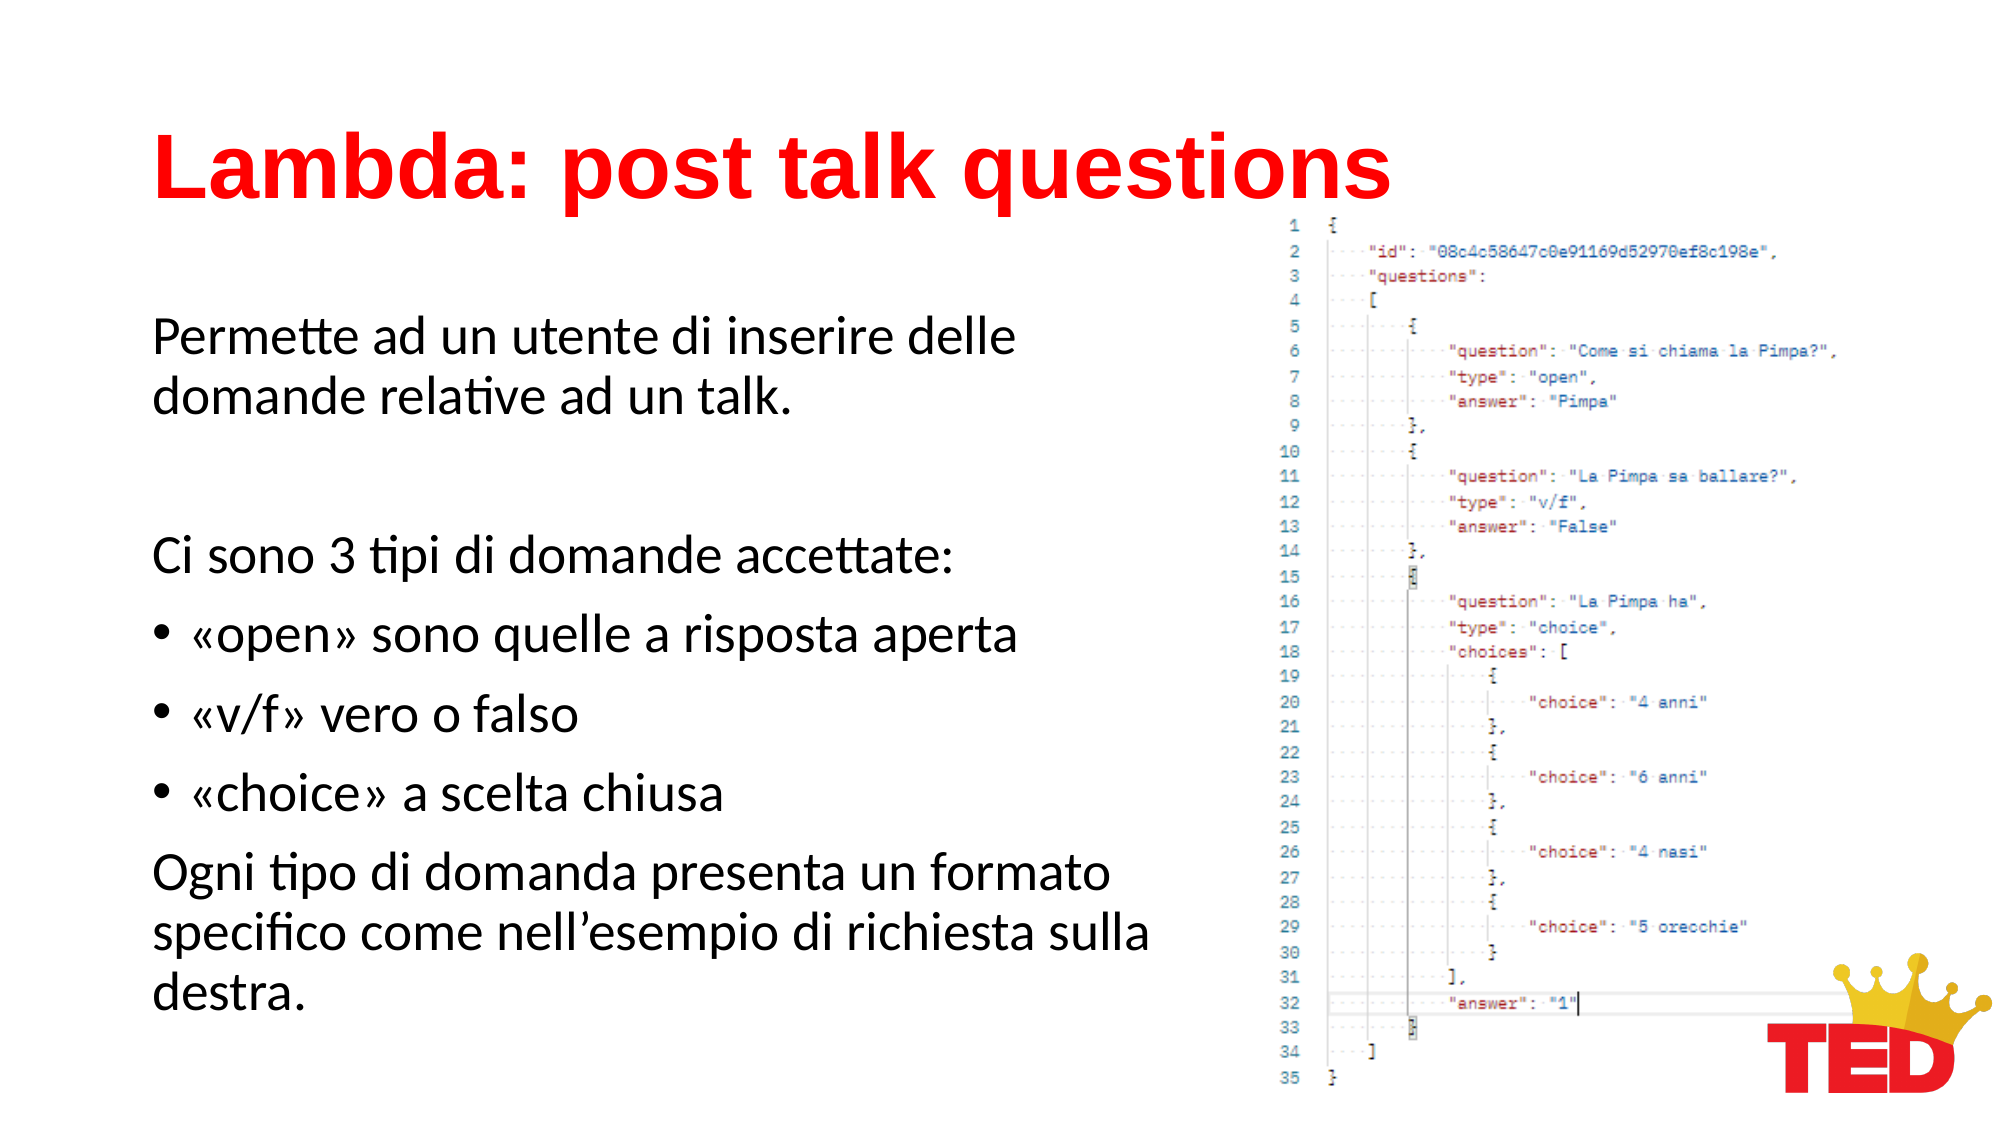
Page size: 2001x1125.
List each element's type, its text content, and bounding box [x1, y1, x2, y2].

picture [1274, 216, 2000, 1125]
list Permette ad un utente di inserire delle domande relative ad un talk. Ci sono 3 tipi di domande accettate: «open» sono quelle a risposta aperta «v/f» vero o falso «choice» a scelta chiusa Ogni tipo di domanda presenta un formato specifico come nell’esempio di richiesta sulla destra. [137, 299, 1230, 1036]
title Lambda: post talk questions [137, 59, 1863, 278]
